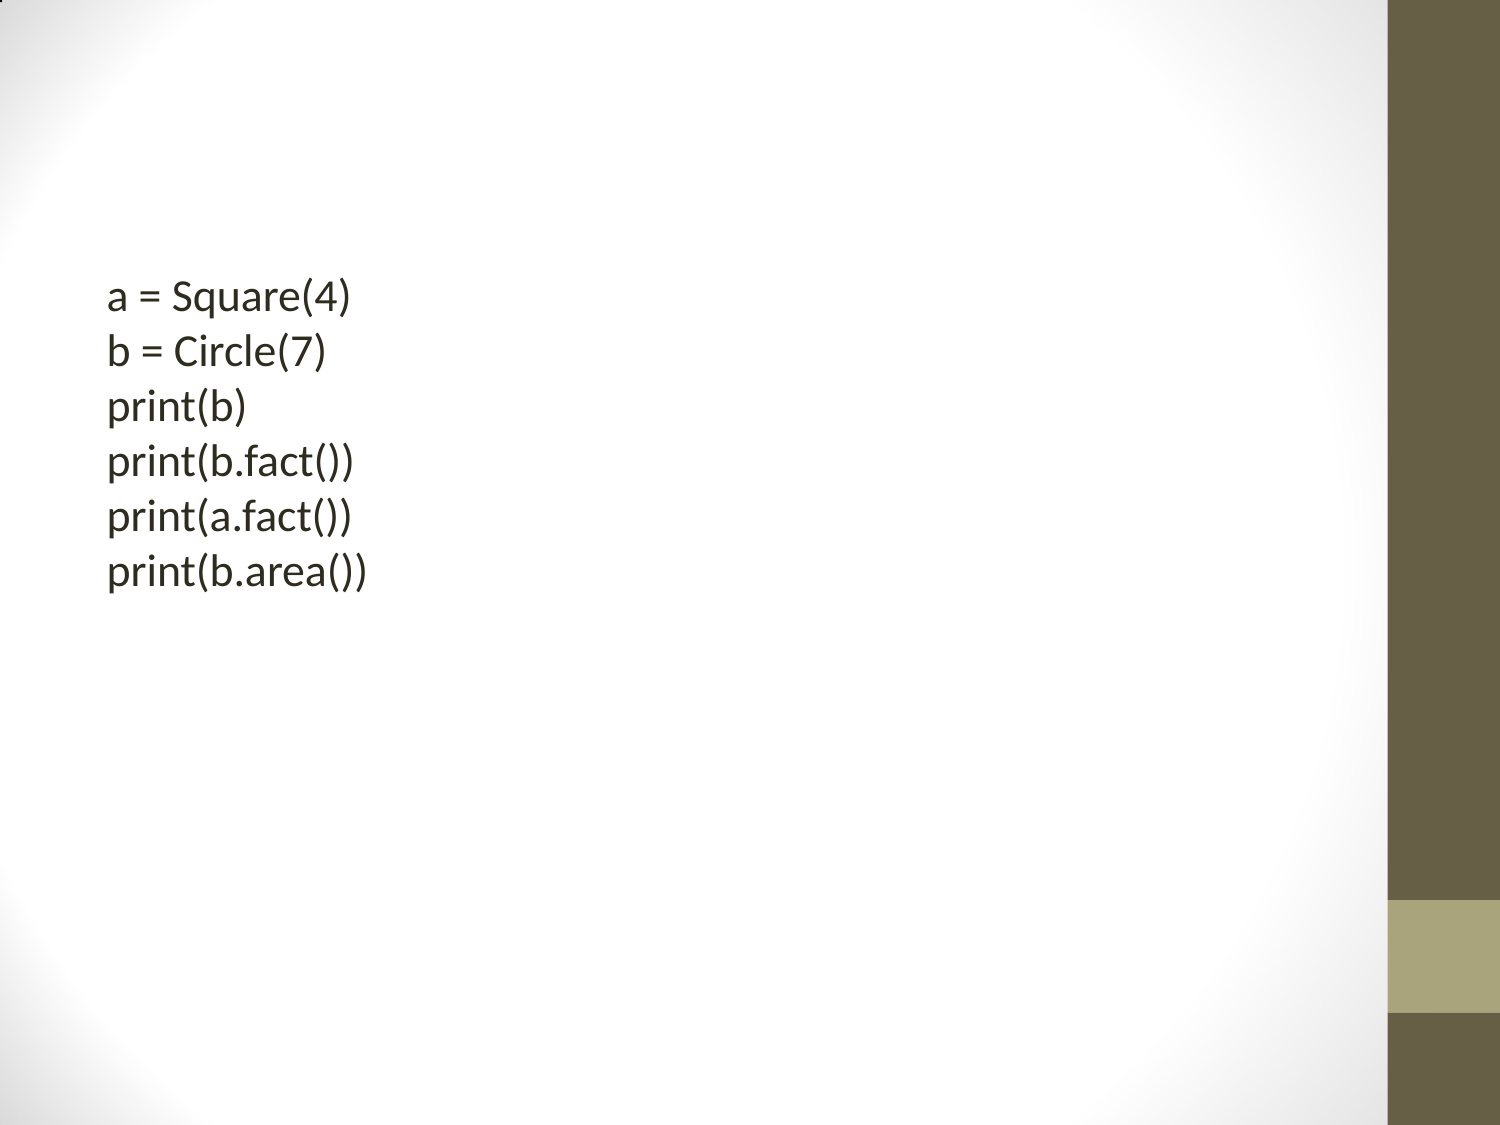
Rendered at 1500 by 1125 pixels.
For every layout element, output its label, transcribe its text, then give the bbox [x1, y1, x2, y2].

picture [0, 0, 1387, 1125]
list a = Square(4) b = Circle(7) print(b) print(b.fact()) print(a.fact()) print(b.area()) [106, 265, 1313, 654]
